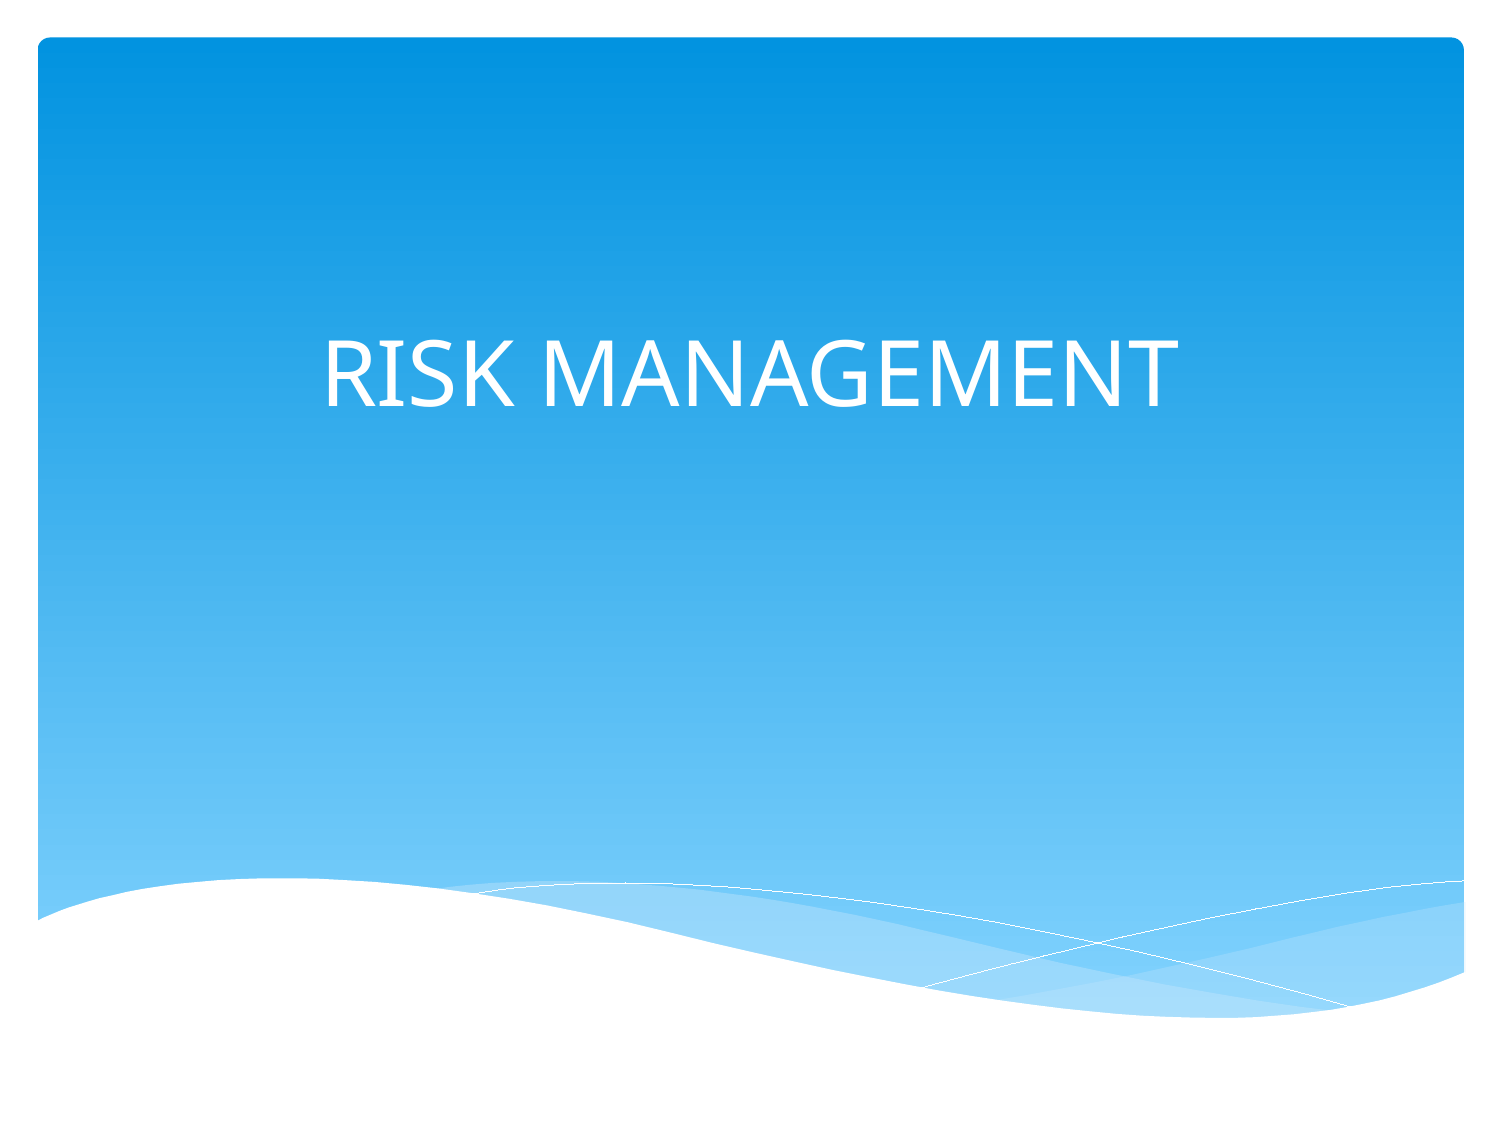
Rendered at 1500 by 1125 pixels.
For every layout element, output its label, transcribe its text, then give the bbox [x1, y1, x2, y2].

title RISK MANAGEMENT [112, 262, 1388, 433]
